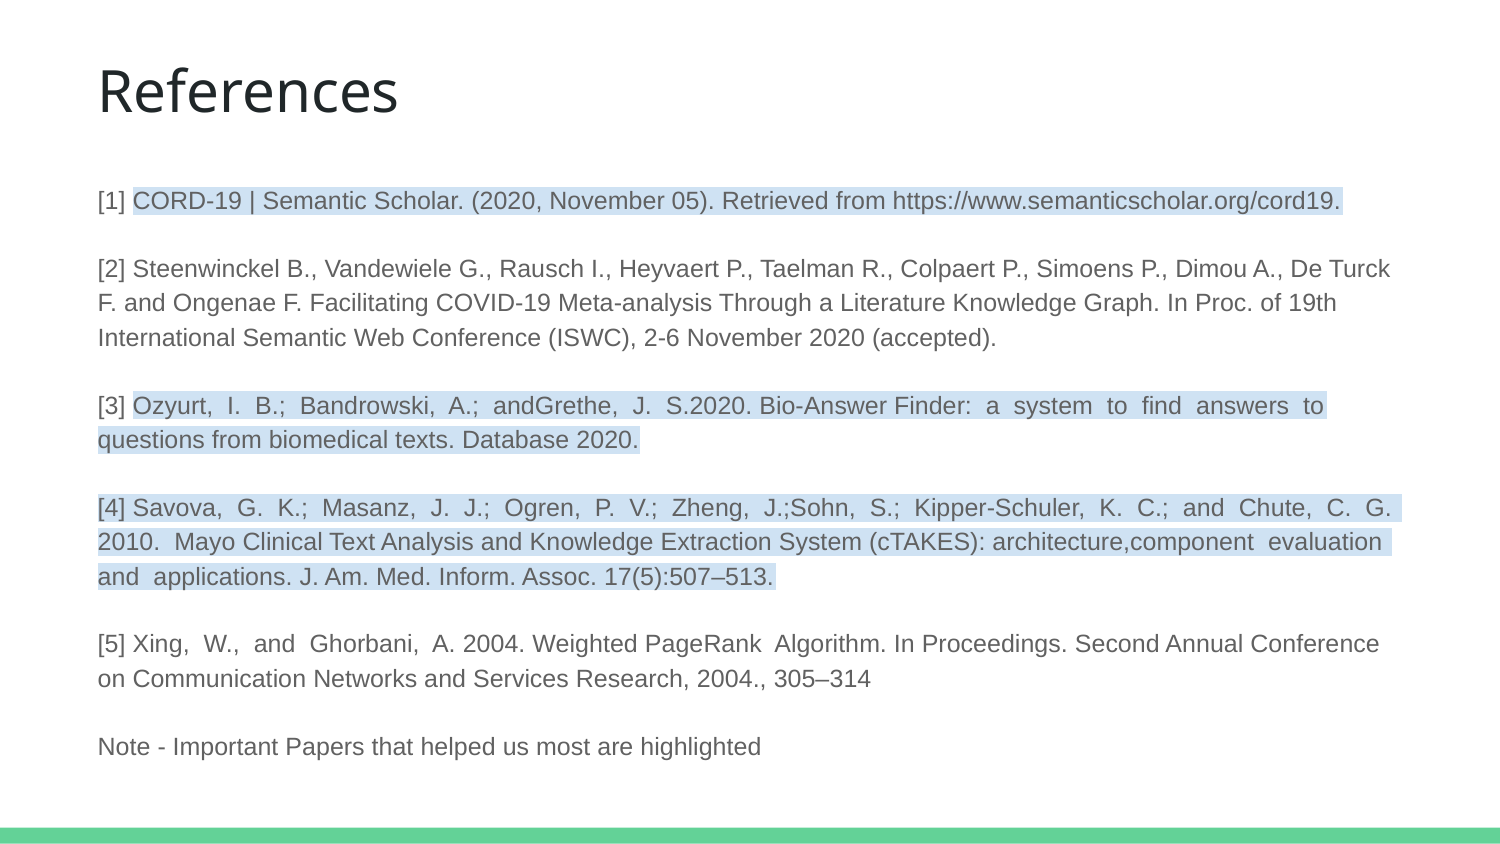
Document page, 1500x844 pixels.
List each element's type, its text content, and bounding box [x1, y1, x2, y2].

title References [82, 39, 1120, 144]
list [1] CORD-19 | Semantic Scholar. (2020, November 05). Retrieved from https://www.semanticscholar.org/cord19. [2] Steenwinckel B., Vandewiele G., Rausch I., Heyvaert P., Taelman R., Colpaert P., Simoens P., Dimou A., De Turck F. and Ongenae F. Facilitating COVID-19 Meta-analysis Through a Literature Knowledge Graph. In Proc. of 19th International Semantic Web Conference (ISWC), 2-6 November 2020 (accepted). [3] Ozyurt, I. B.; Bandrowski, A.; andGrethe, J. S.2020. Bio-Answer Finder: a system to find answers to questions from biomedical texts. Database 2020. [4] Savova, G. K.; Masanz, J. J.; Ogren, P. V.; Zheng, J.;Sohn, S.; Kipper-Schuler, K. C.; and Chute, C. G. 2010. Mayo Clinical Text Analysis and Knowledge Extraction System (cTAKES): architecture,component evaluation and applications. J. Am. Med. Inform. Assoc. 17(5):507–513. [5] Xing, W., and Ghorbani, A. 2004. Weighted PageRank Algorithm. In Proceedings. Second Annual Conference on Communication Networks and Services Research, 2004., 305–314 Note - Important Papers that helped us most are highlighted [82, 165, 1431, 740]
